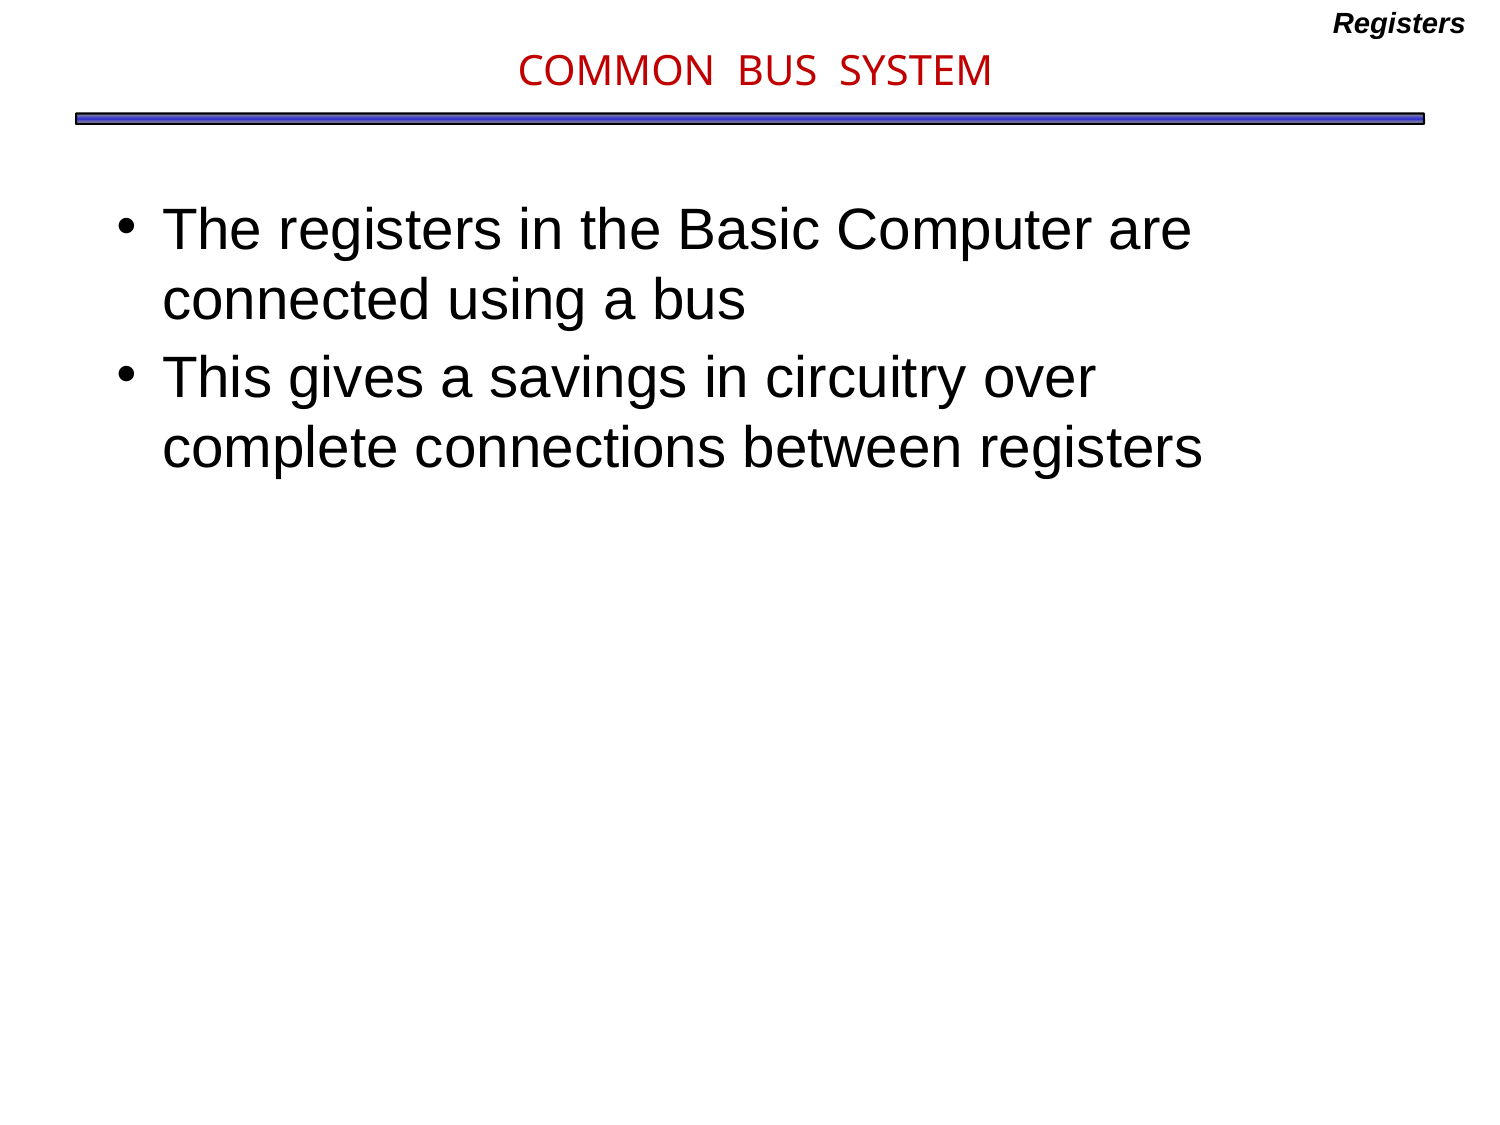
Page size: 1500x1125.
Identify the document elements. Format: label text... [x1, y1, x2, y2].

text_box Registers [1318, 0, 1481, 47]
title COMMON BUS SYSTEM [418, 46, 1093, 103]
list The registers in the Basic Computer are connected using a bus This gives a savings in circuitry over complete connections between registers [100, 183, 1357, 503]
